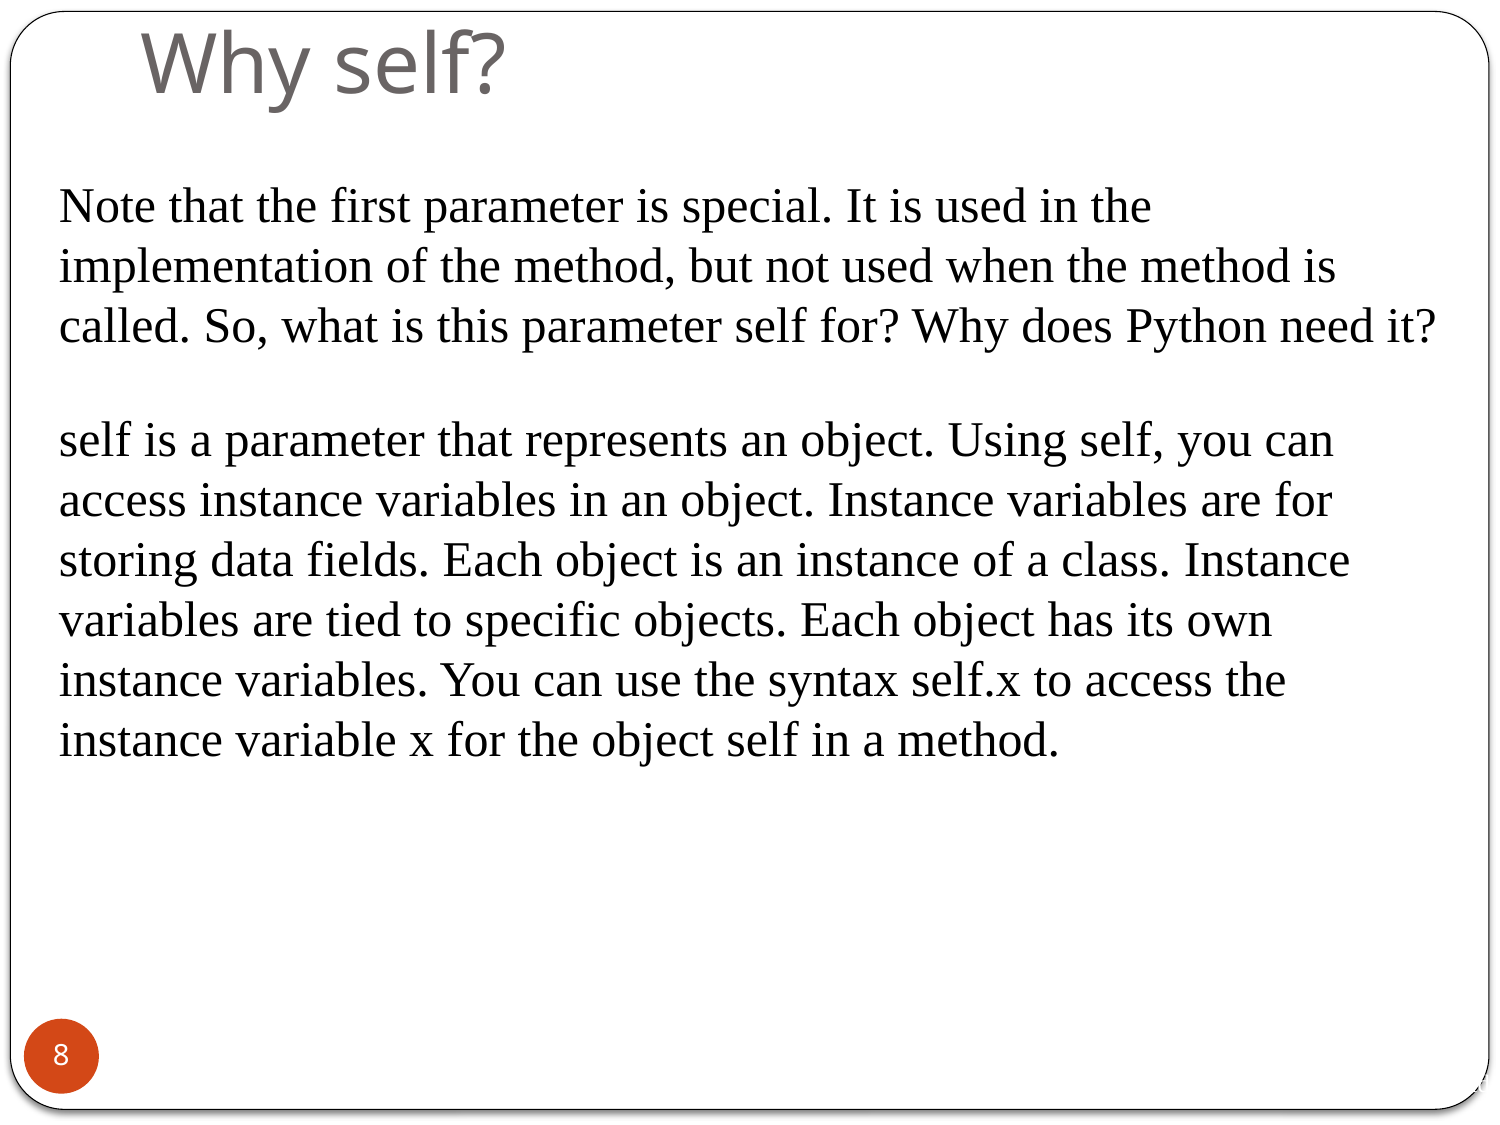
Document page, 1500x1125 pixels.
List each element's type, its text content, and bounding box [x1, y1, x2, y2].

text_box self is a parameter that represents an object. Using self, you can access instance variables in an object. Instance variables are for storing data fields. Each object is an instance of a class. Instance variables are tied to specific objects. Each object has its own instance variables. You can use the syntax self.x to access the instance variable x for the object self in a method. [44, 398, 1457, 774]
title Why self? [125, 24, 1400, 125]
text_box Note that the first parameter is special. It is used in the implementation of the method, but not used when the method is called. So, what is this parameter self for? Why does Python need it? [44, 165, 1457, 361]
slide_number 8 [23, 1018, 99, 1094]
